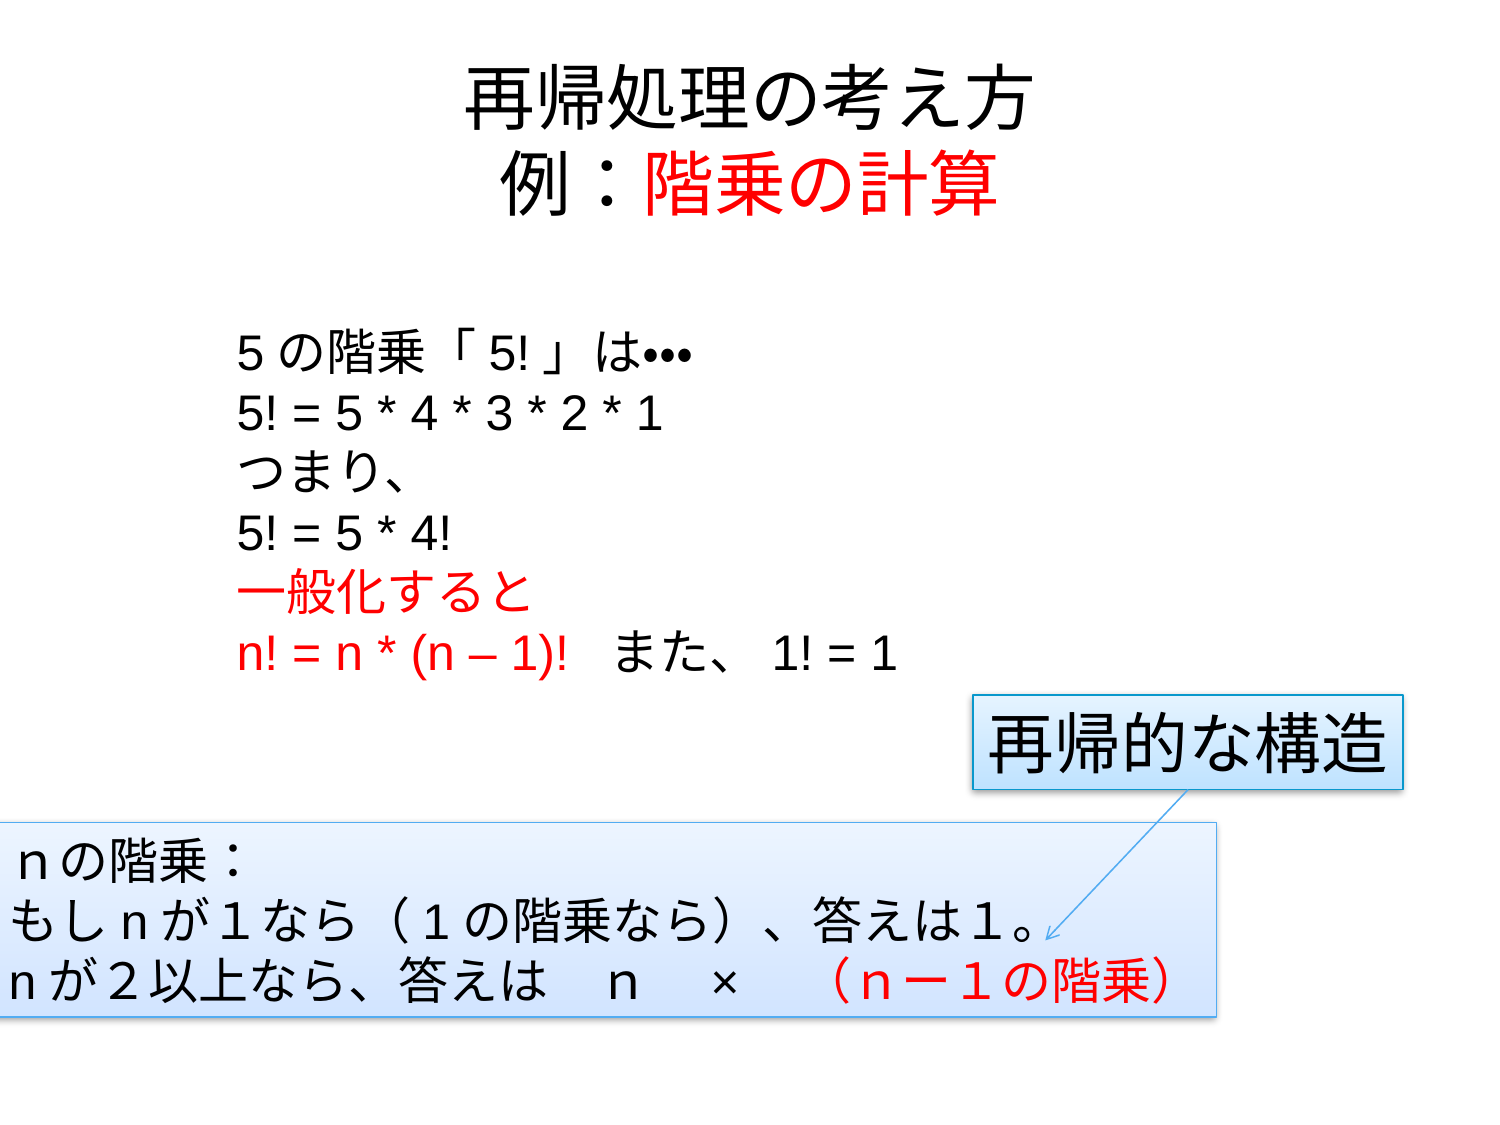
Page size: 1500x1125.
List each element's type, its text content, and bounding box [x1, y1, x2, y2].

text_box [1045, 790, 1189, 941]
text_box 5の階乗「5!」は・・・ 5! = 5 * 4 * 3 * 2 * 1 つまり、 5! = 5 * 4! 一般化すると n! = n * (n – 1)! また、1! = 1 [221, 312, 914, 688]
text_box ｎの階乗： もしnが１なら（1の階乗なら）、答えは１。 nが２以上なら、答えは ｎ × （ｎー１の階乗） [0, 822, 1217, 1018]
text_box 再帰的な構造 [972, 694, 1404, 790]
title 再帰処理の考え方 例：階乗の計算 [75, 45, 1425, 233]
